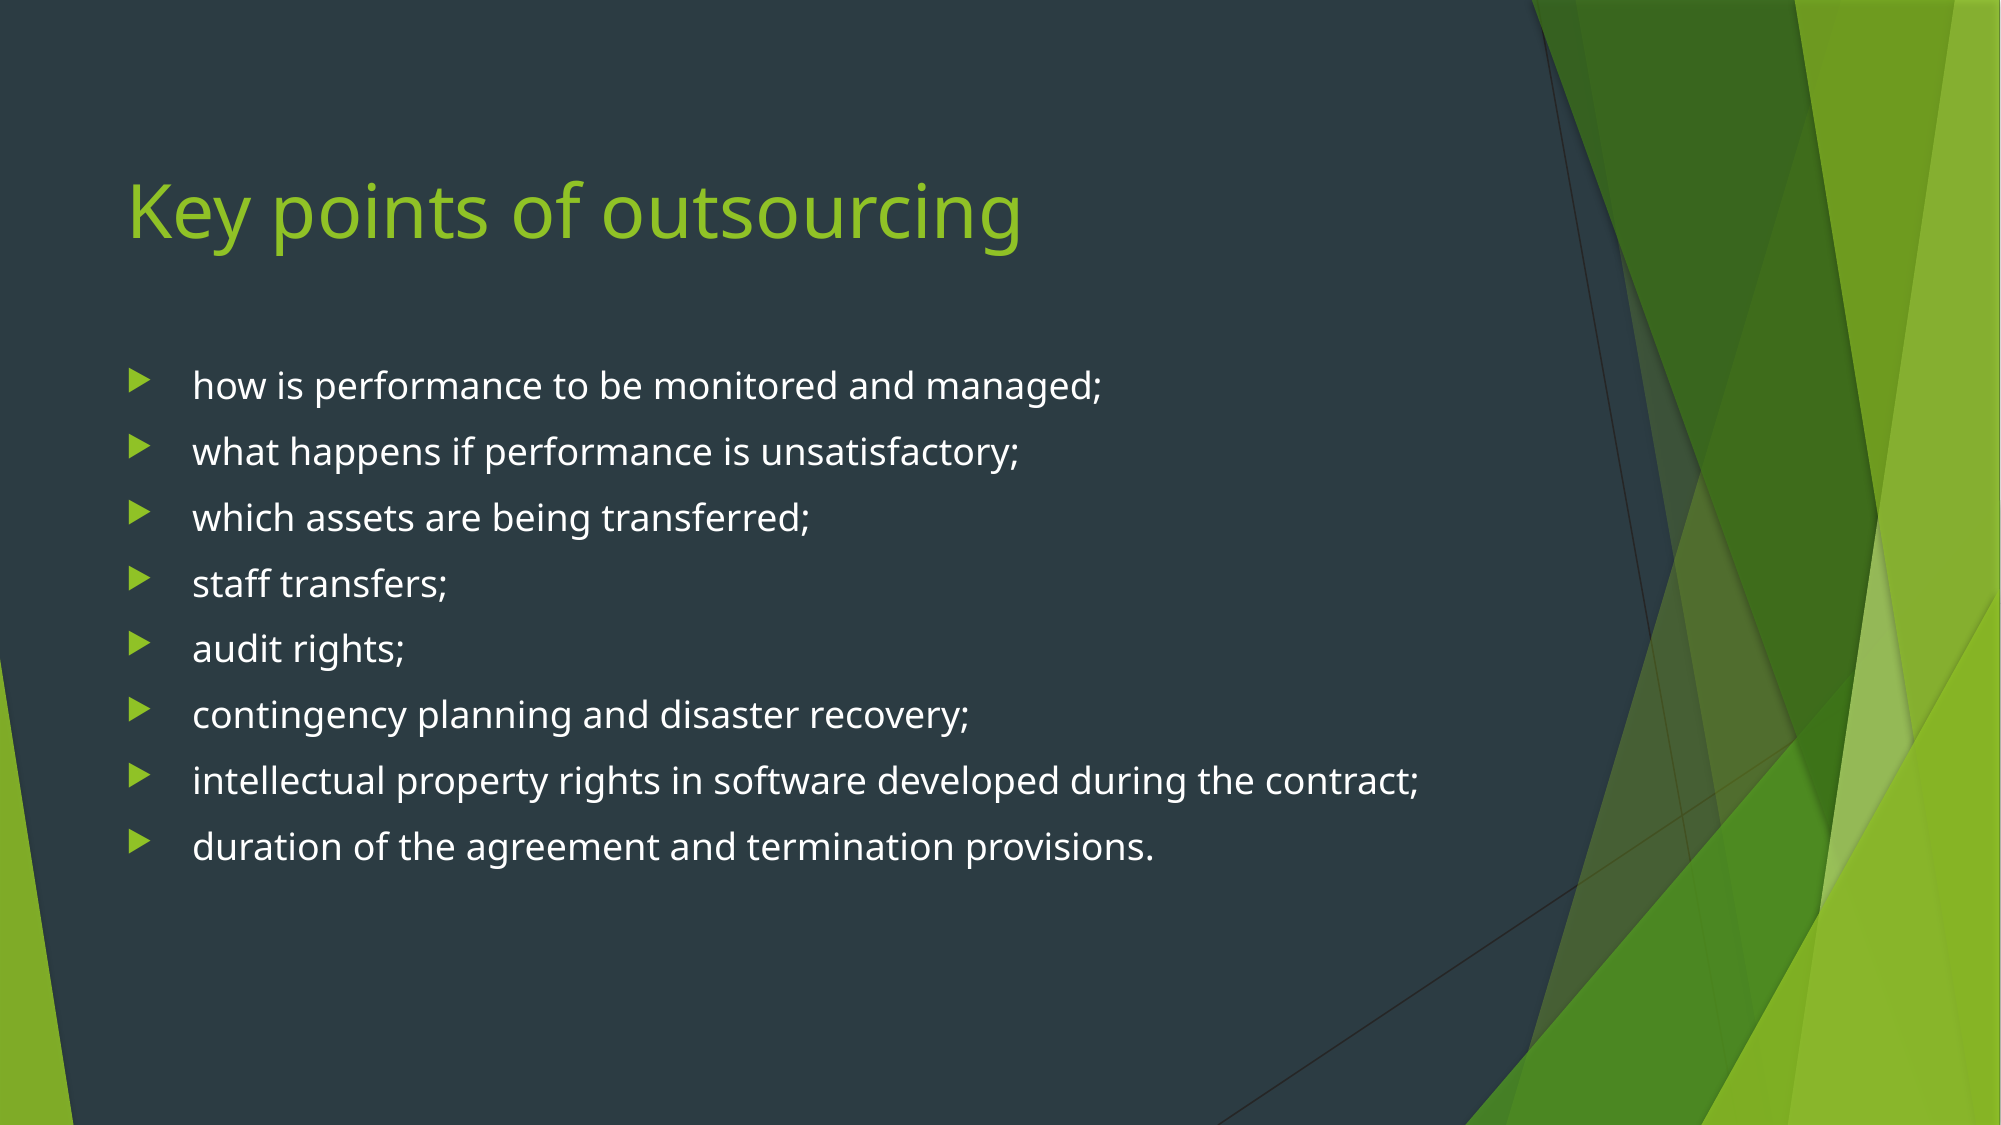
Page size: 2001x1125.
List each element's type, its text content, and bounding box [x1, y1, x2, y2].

list how is performance to be monitored and managed; what happens if performance is unsatisfactory; which assets are being transferred; staff transfers; audit rights; contingency planning and disaster recovery; intellectual property rights in software developed during the contract; duration of the agreement and termination provisions. [111, 354, 1522, 992]
title Key points of outsourcing [111, 156, 1522, 310]
